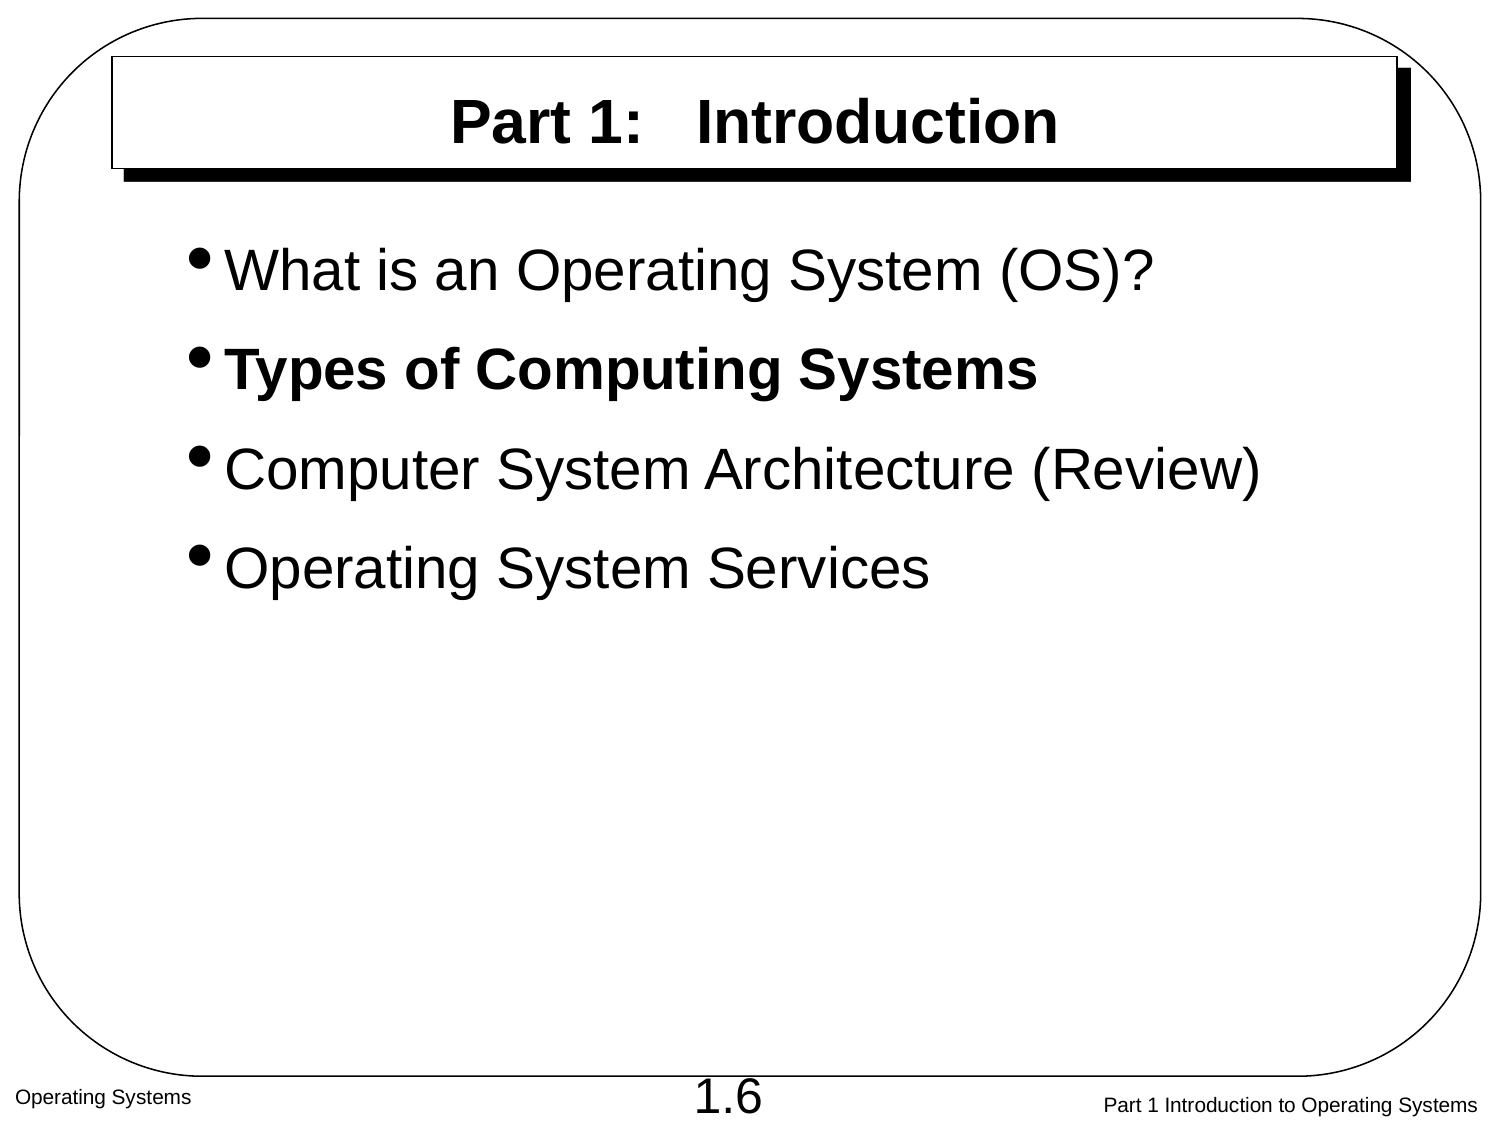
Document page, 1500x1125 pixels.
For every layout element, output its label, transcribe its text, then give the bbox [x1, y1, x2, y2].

list What is an Operating System (OS)? Types of Computing Systems Computer System Architecture (Review) Operating System Services [171, 224, 1325, 961]
title Part 1: Introduction [190, 81, 1321, 157]
footer Operating Systems [0, 1076, 600, 1125]
